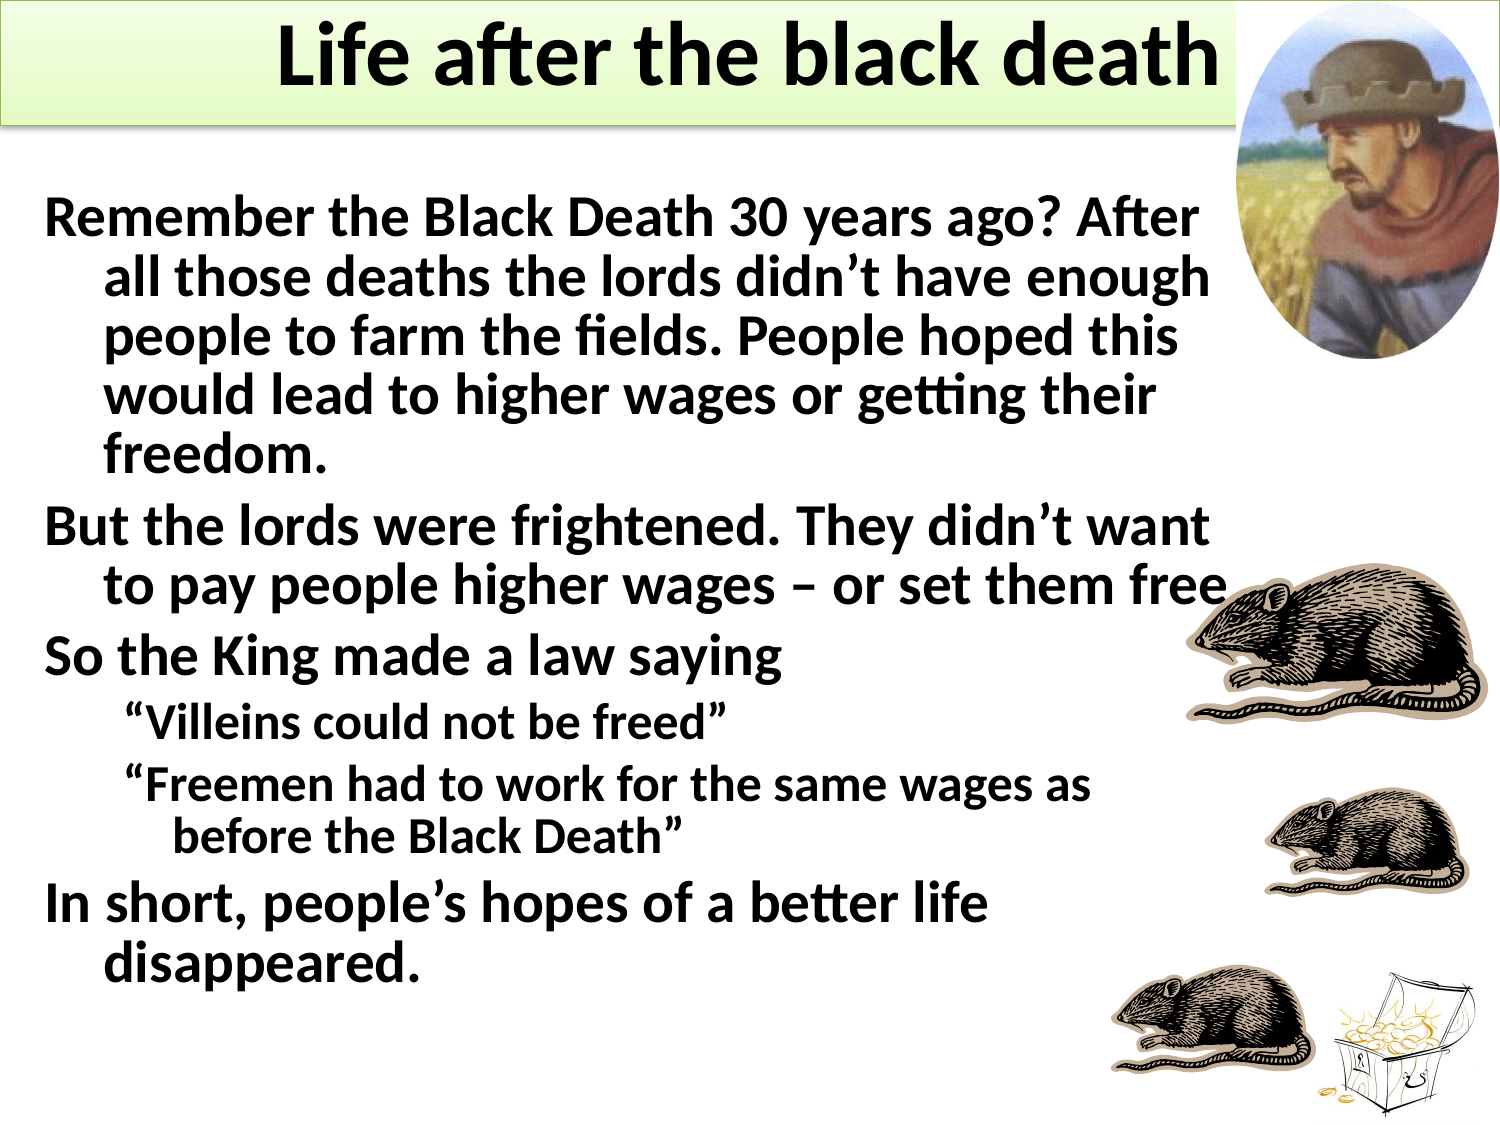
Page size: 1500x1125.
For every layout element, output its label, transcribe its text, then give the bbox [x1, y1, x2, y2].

picture [1176, 562, 1500, 729]
picture [1257, 786, 1478, 900]
list Remember the Black Death 30 years ago? After all those deaths the lords didn’t have enough people to farm the fields. People hoped this would lead to higher wages or getting their freedom. But the lords were frightened. They didn’t want to pay people higher wages – or set them free. So the King made a law saying “Villeins could not be freed” “Freemen had to work for the same wages as before the Black Death” In short, people’s hopes of a better life disappeared. [29, 113, 1264, 1071]
slide_number 3 [1074, 1042, 1311, 1103]
title Life after the black death [0, 0, 1235, 126]
picture [1236, 0, 1499, 360]
picture [1104, 963, 1479, 1125]
